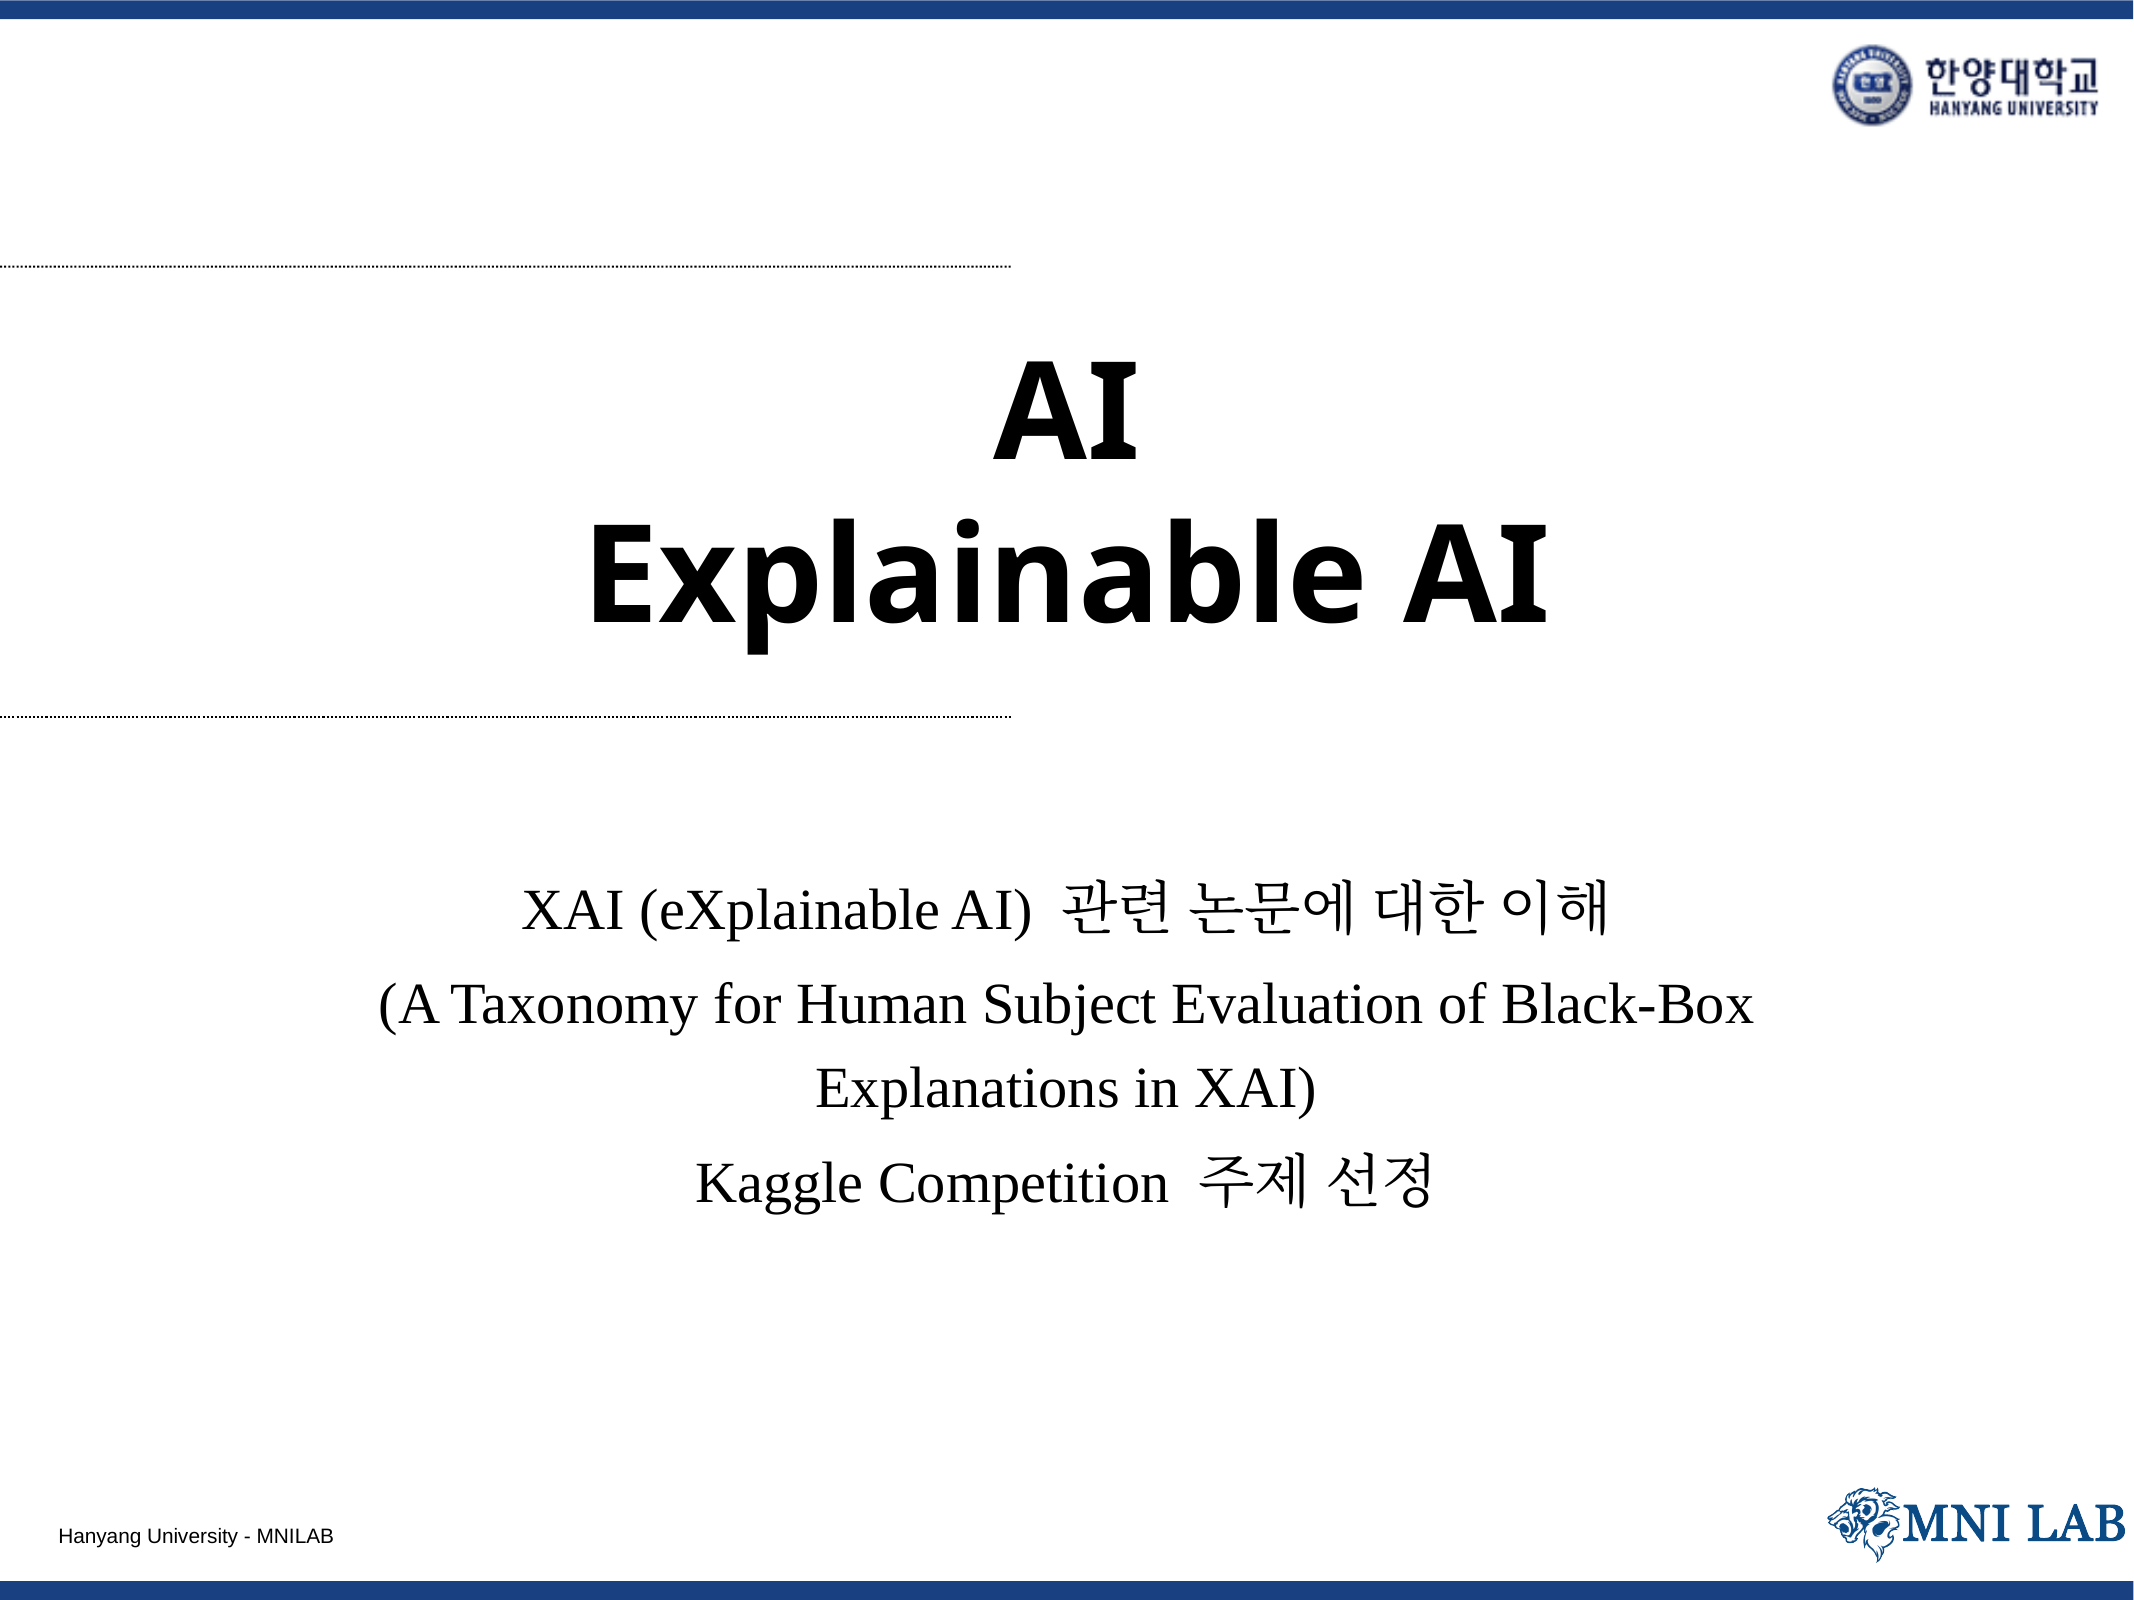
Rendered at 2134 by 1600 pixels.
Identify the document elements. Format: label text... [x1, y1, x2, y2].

list XAI (eXplainable AI) 관련 논문에 대한 이해 (A Taxonomy for Human Subject Evaluation of Black-Box Explanations in XAI) Kaggle Competition 주제 선정 [319, 716, 1814, 1355]
title AI Explainable AI [159, 314, 1974, 659]
picture [1827, 1487, 2128, 1563]
picture [1804, 43, 2134, 129]
